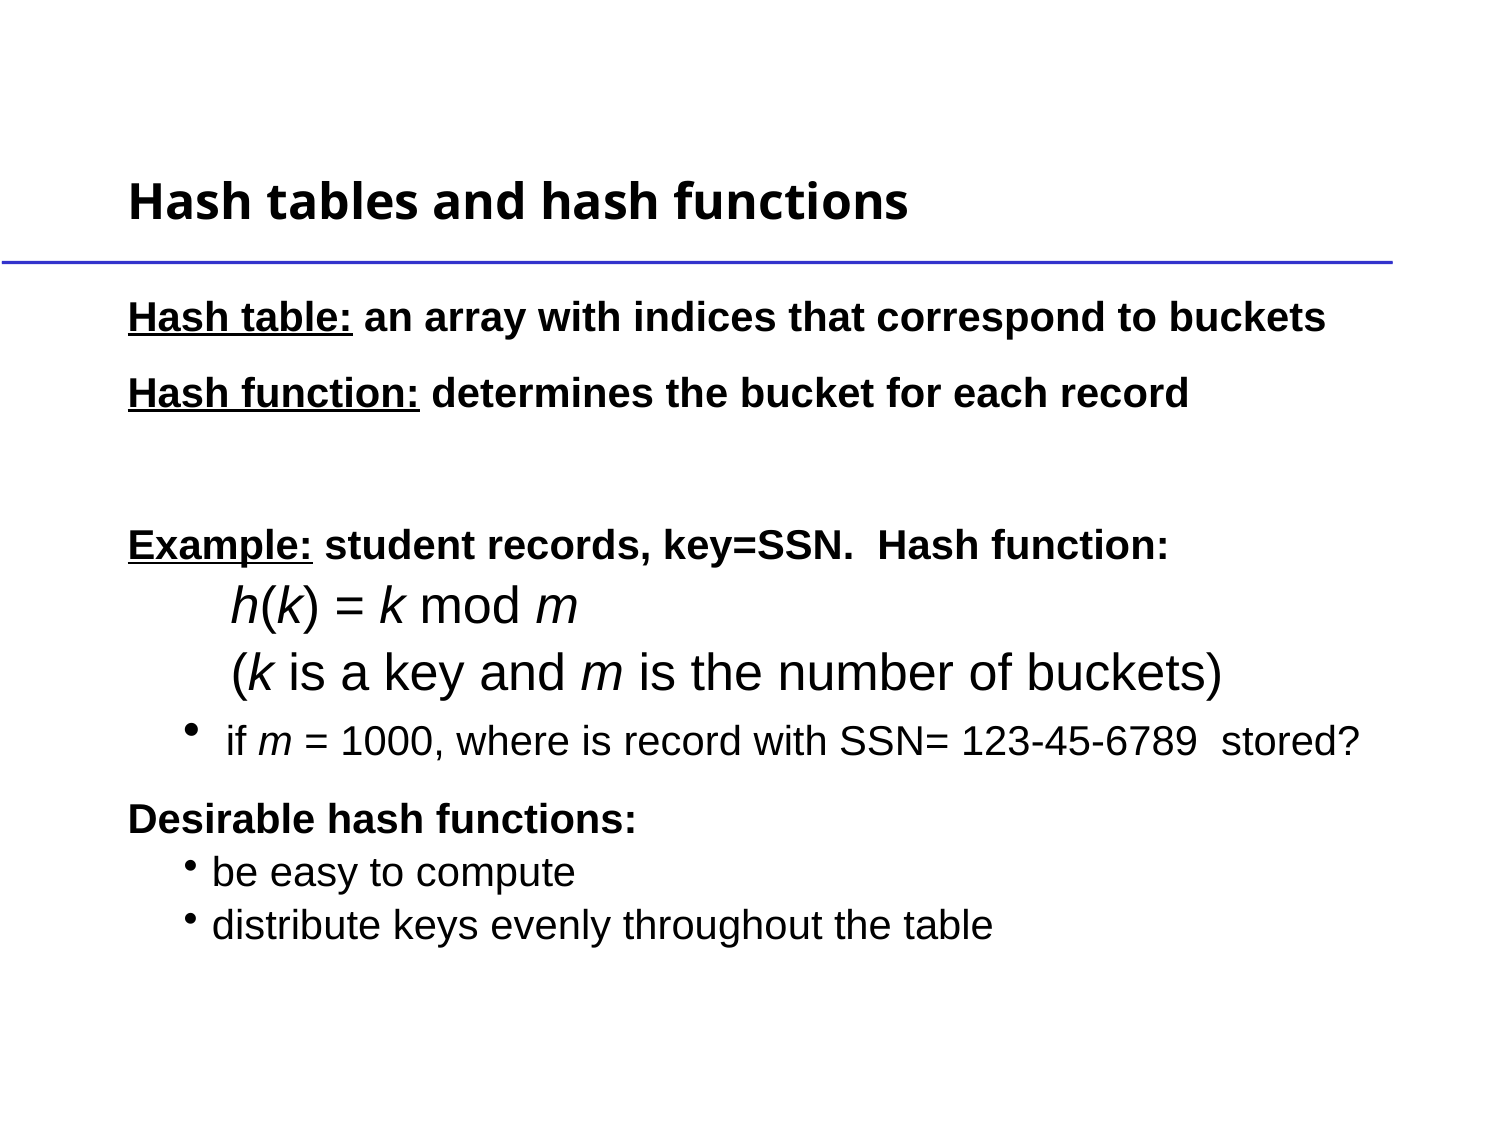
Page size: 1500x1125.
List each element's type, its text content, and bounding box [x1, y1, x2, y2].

list Hash table: an array with indices that correspond to buckets Hash function: determines the bucket for each record Example: student records, key=SSN. Hash function: h(k) = k mod m (k is a key and m is the number of buckets) if m = 1000, where is record with SSN= 123-45-6789 stored? Desirable hash functions: be easy to compute distribute keys evenly throughout the table [112, 287, 1388, 1038]
title Hash tables and hash functions [112, 99, 1388, 238]
